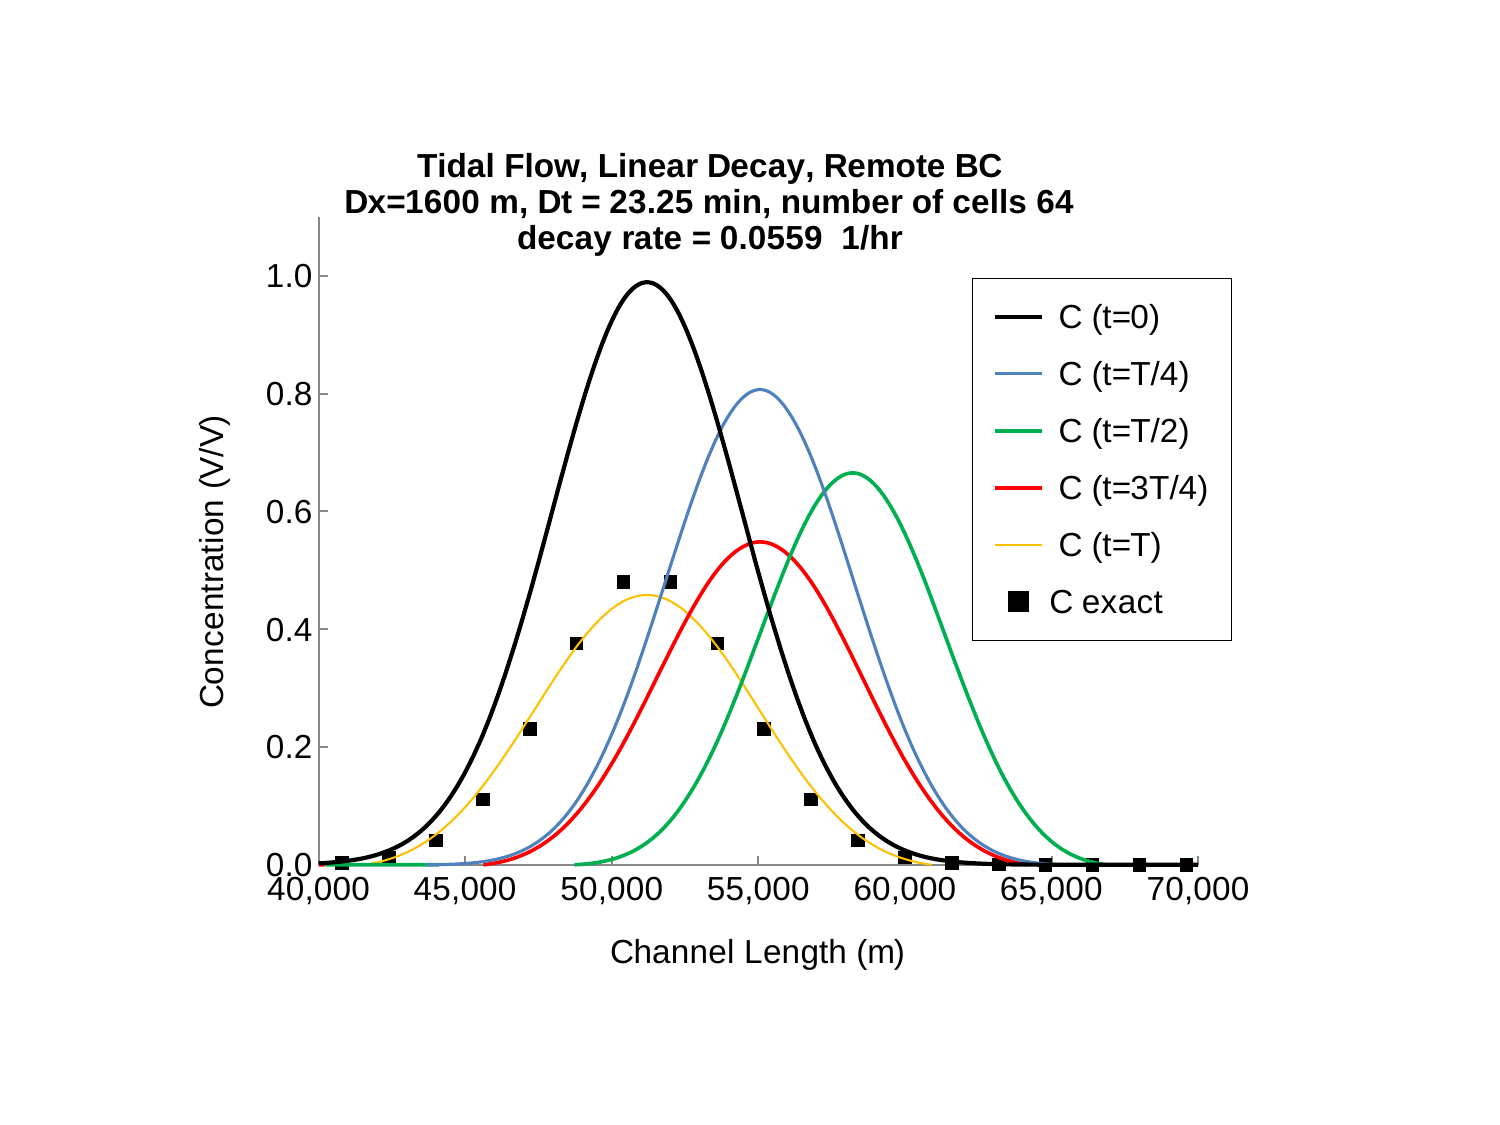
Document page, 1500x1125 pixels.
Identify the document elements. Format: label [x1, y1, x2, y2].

chart [84, 129, 1416, 996]
